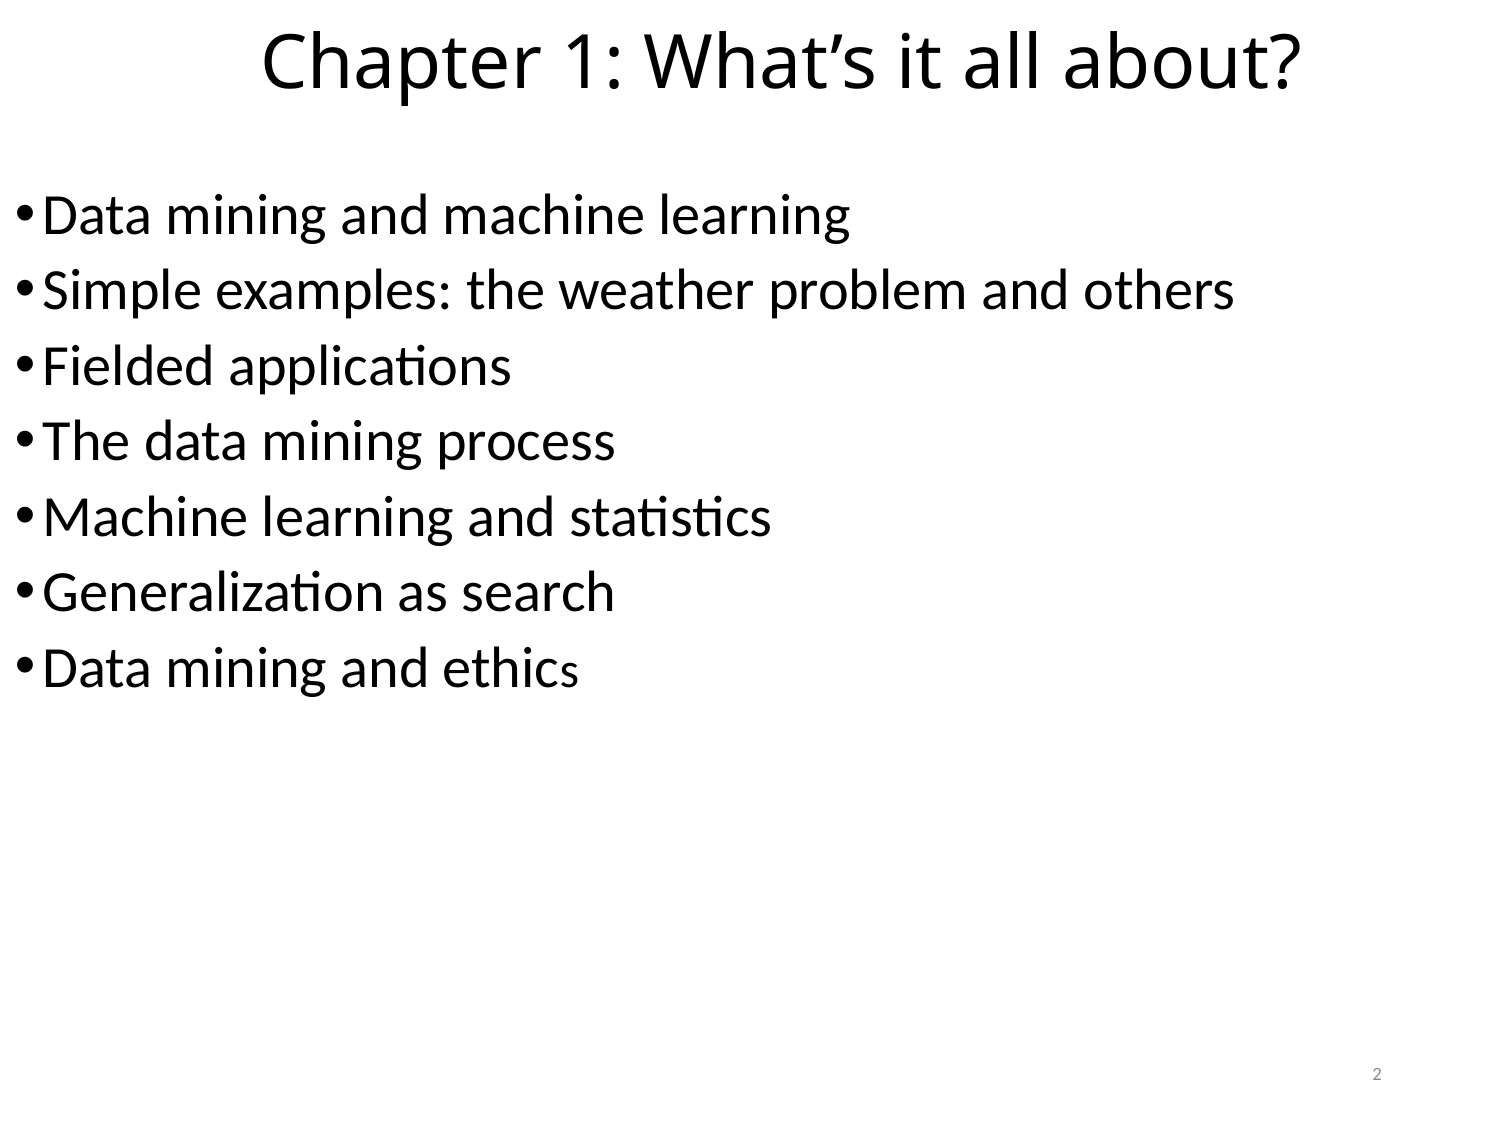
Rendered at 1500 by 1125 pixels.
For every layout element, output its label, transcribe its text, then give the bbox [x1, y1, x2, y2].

title Chapter 1: What’s it all about? [245, 0, 1500, 159]
slide_number 2 [1059, 1042, 1397, 1103]
list Data mining and machine learning Simple examples: the weather problem and others Fielded applications The data mining process Machine learning and statistics Generalization as search Data mining and ethics [0, 177, 1350, 830]
